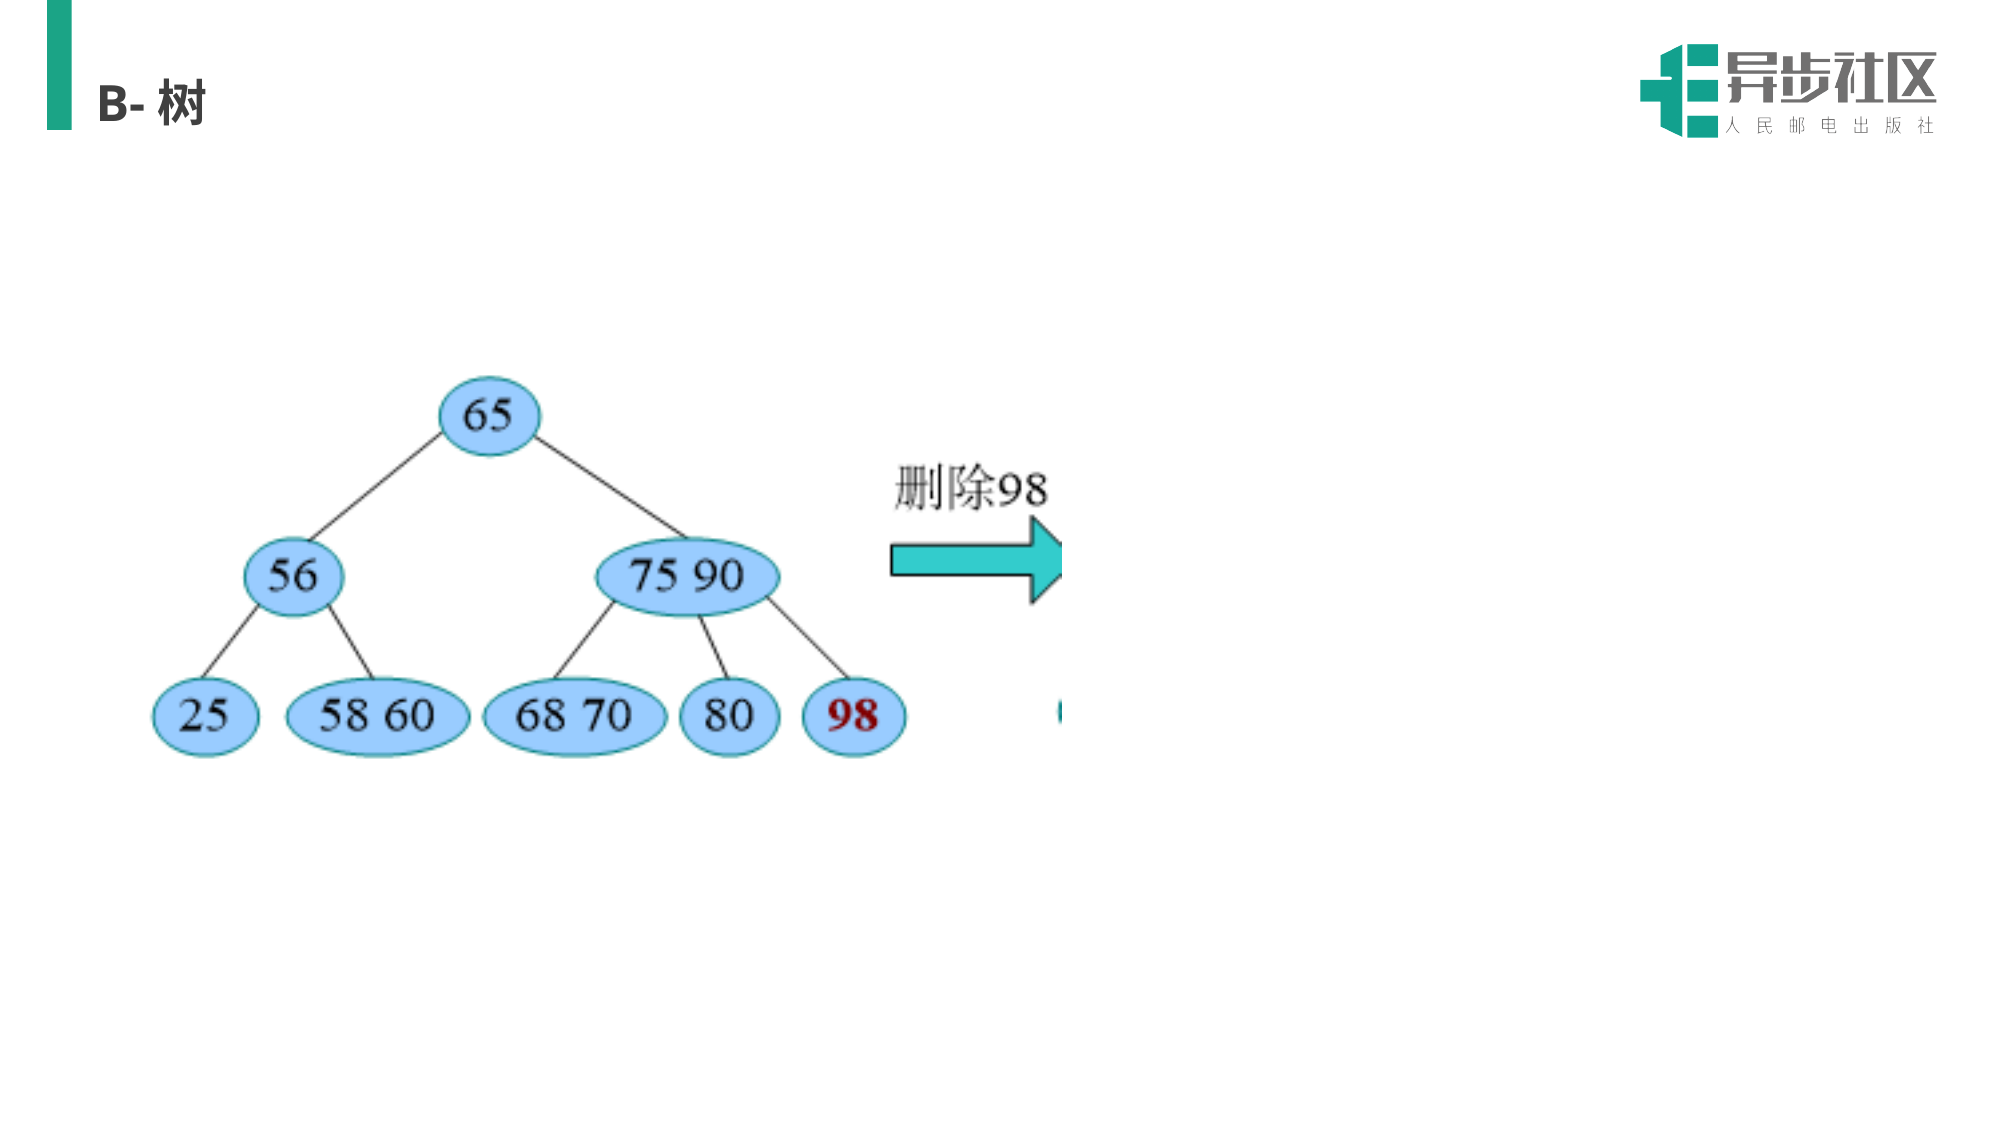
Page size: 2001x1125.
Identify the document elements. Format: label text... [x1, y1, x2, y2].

text_box B-树 [80, 64, 492, 139]
picture [127, 358, 1062, 767]
text_box [46, 0, 73, 131]
picture [1639, 36, 1948, 151]
